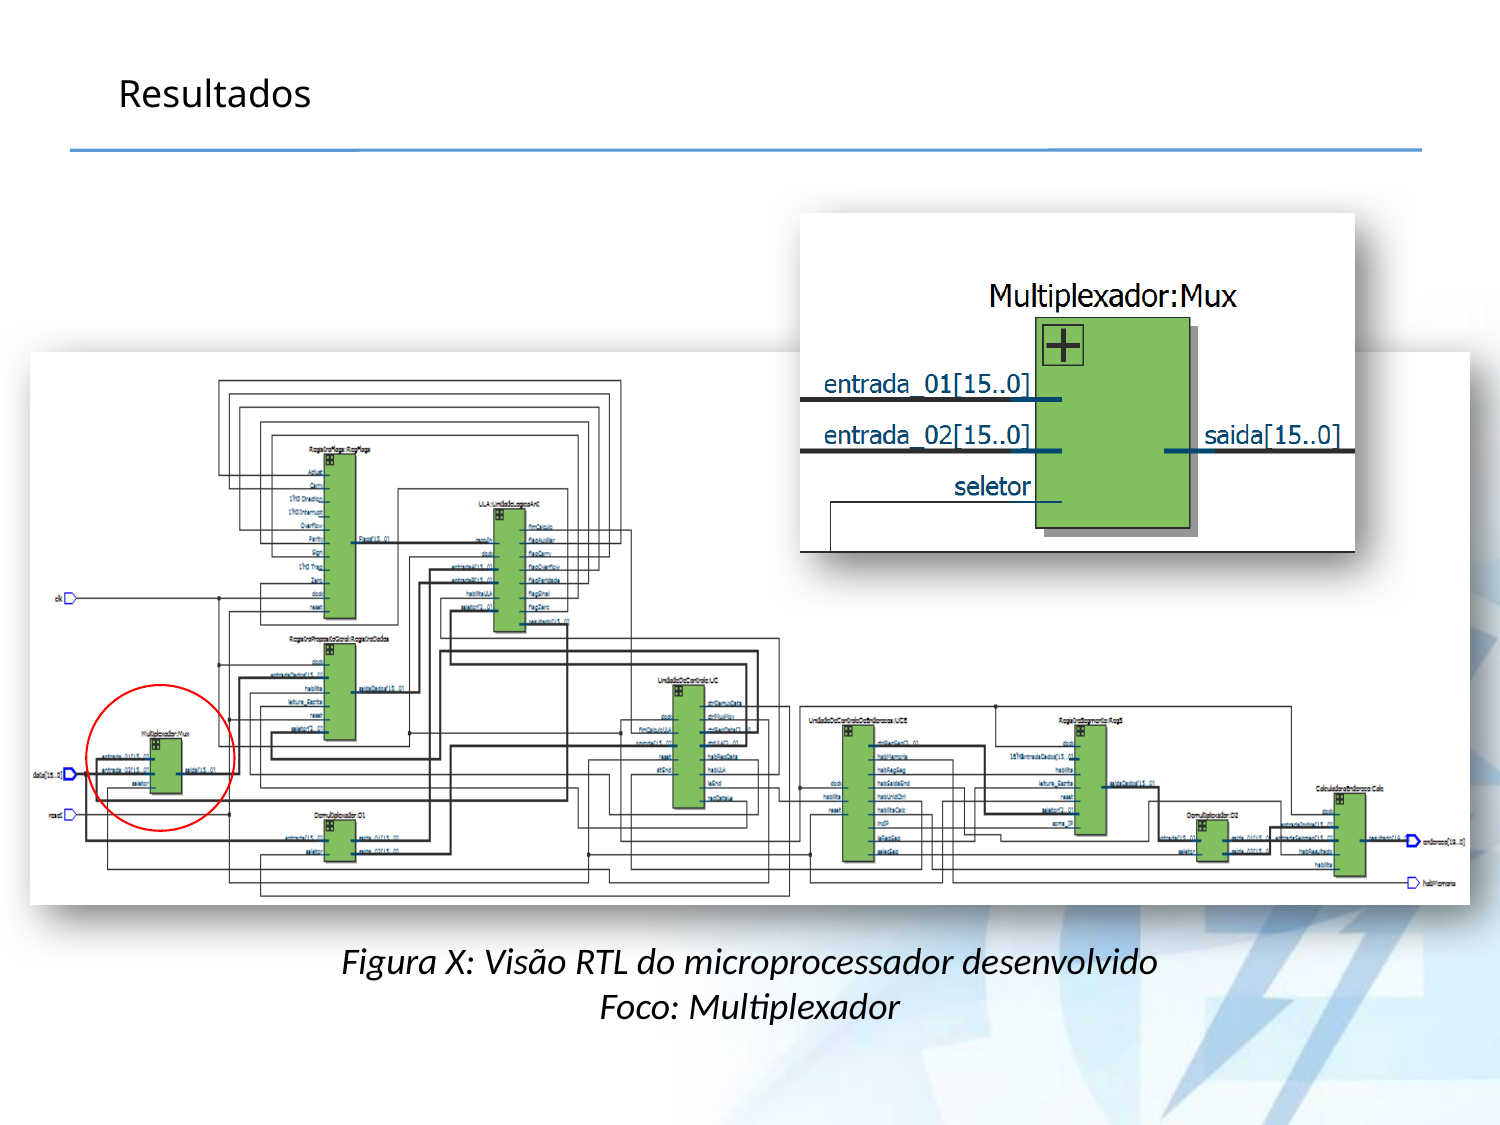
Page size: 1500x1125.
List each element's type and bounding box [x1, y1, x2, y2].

picture [0, 0, 1500, 1125]
list [29, 352, 1470, 905]
